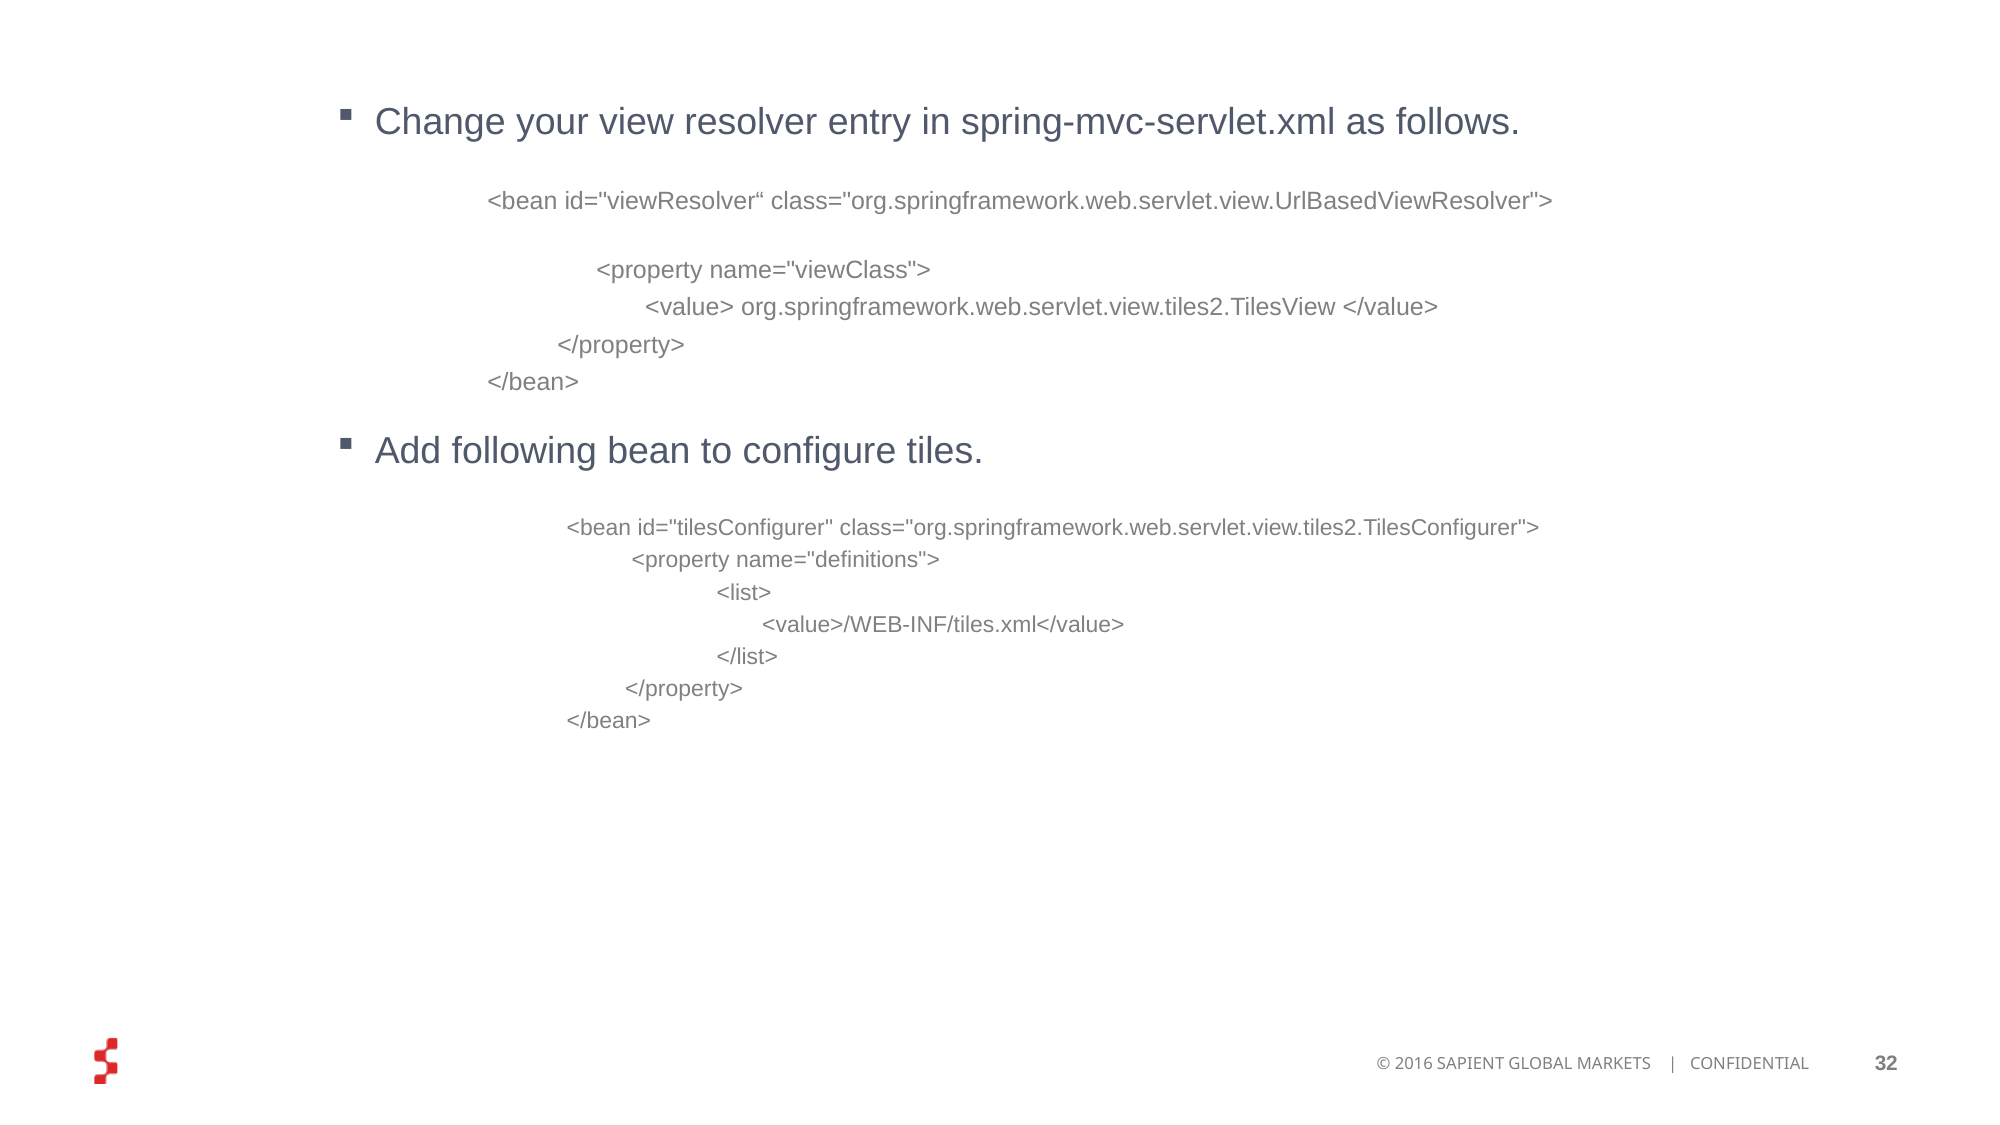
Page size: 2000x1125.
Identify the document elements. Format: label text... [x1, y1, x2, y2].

list Change your view resolver entry in spring-mvc-servlet.xml as follows. <bean id="viewResolver“ class="org.springframework.web.servlet.view.UrlBasedViewResolver"> <property name="viewClass"> <value> org.springframework.web.servlet.view.tiles2.TilesView </value> </property> </bean> Add following bean to configure tiles. <bean id="tilesConfigurer" class="org.springframework.web.servlet.view.tiles2.TilesConfigurer"> <property name="definitions"> <list> <value>/WEB-INF/tiles.xml</value> </list> </property> </bean> [337, 75, 1725, 950]
